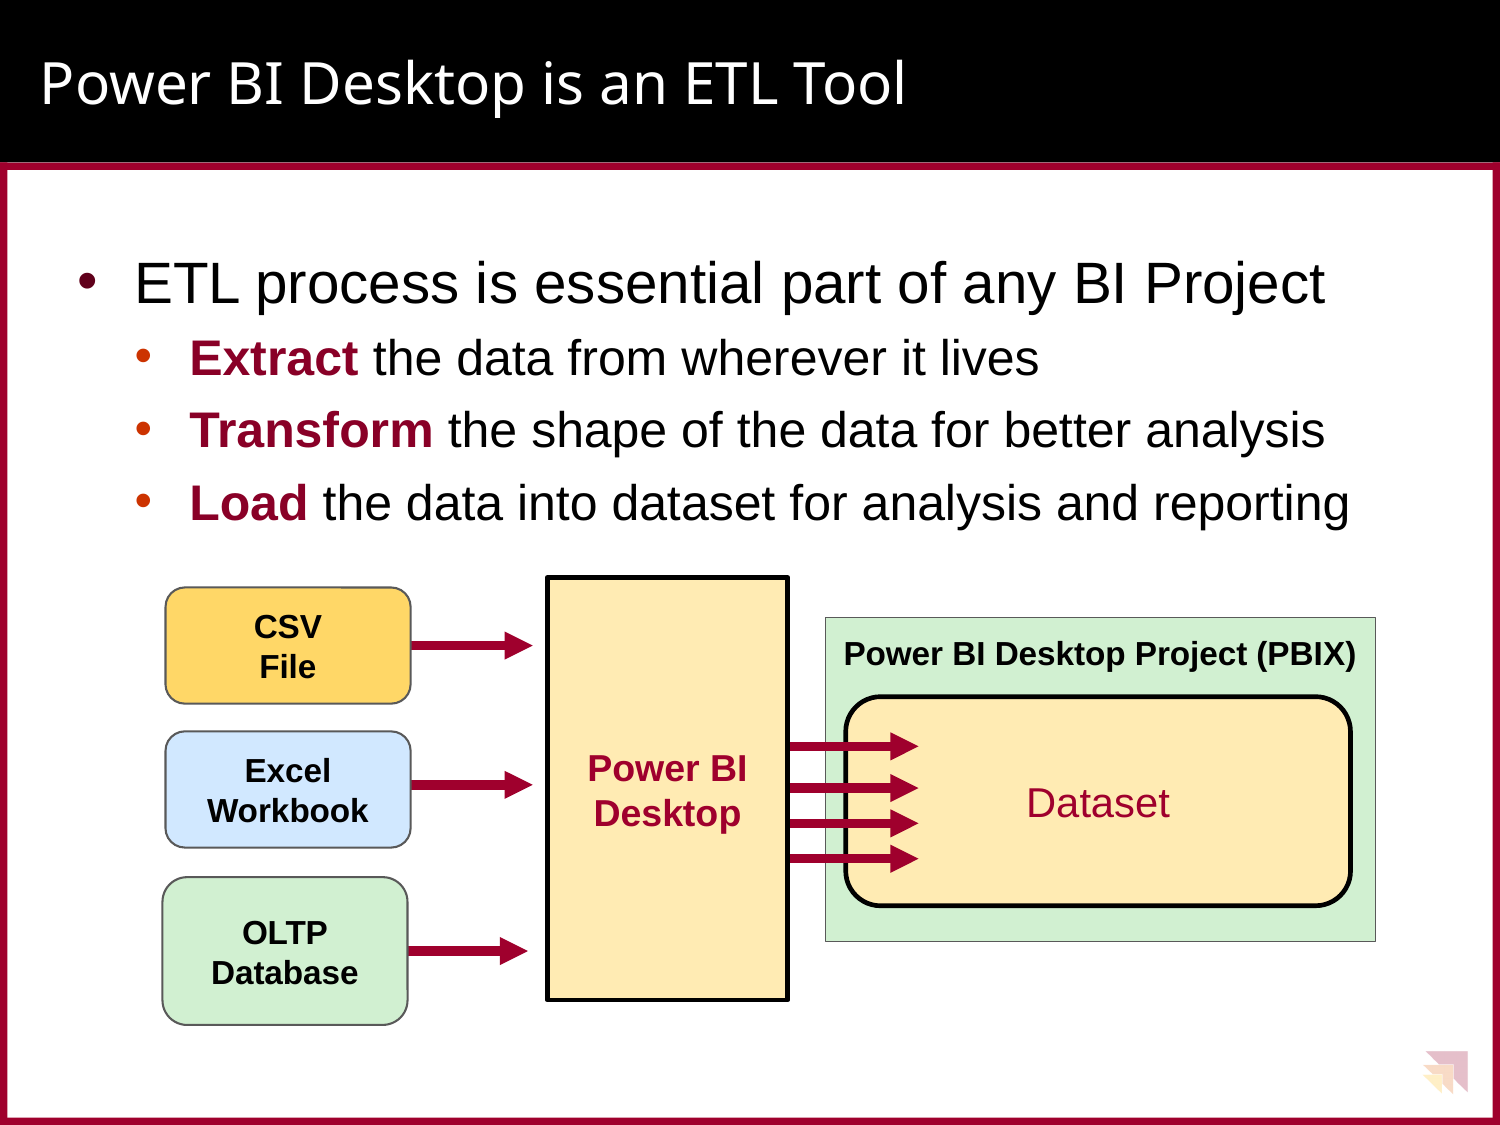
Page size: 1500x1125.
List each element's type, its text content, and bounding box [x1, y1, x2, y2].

text_box Dataset [843, 694, 1353, 908]
text_box CSV File [163, 585, 413, 706]
text_box Power BI Desktop Project (PBIX) [824, 615, 1377, 943]
title Power BI Desktop is an ETL Tool [24, 12, 1438, 150]
text_box Excel Workbook [163, 729, 413, 850]
text_box Power BI Desktop [545, 575, 790, 1002]
text_box OLTP Database [160, 875, 410, 1028]
list ETL process is essential part of any BI Project Extract the data from wherever it lives Transform the shape of the data for better analysis Load the data into dataset for analysis and reporting [62, 237, 1438, 1088]
